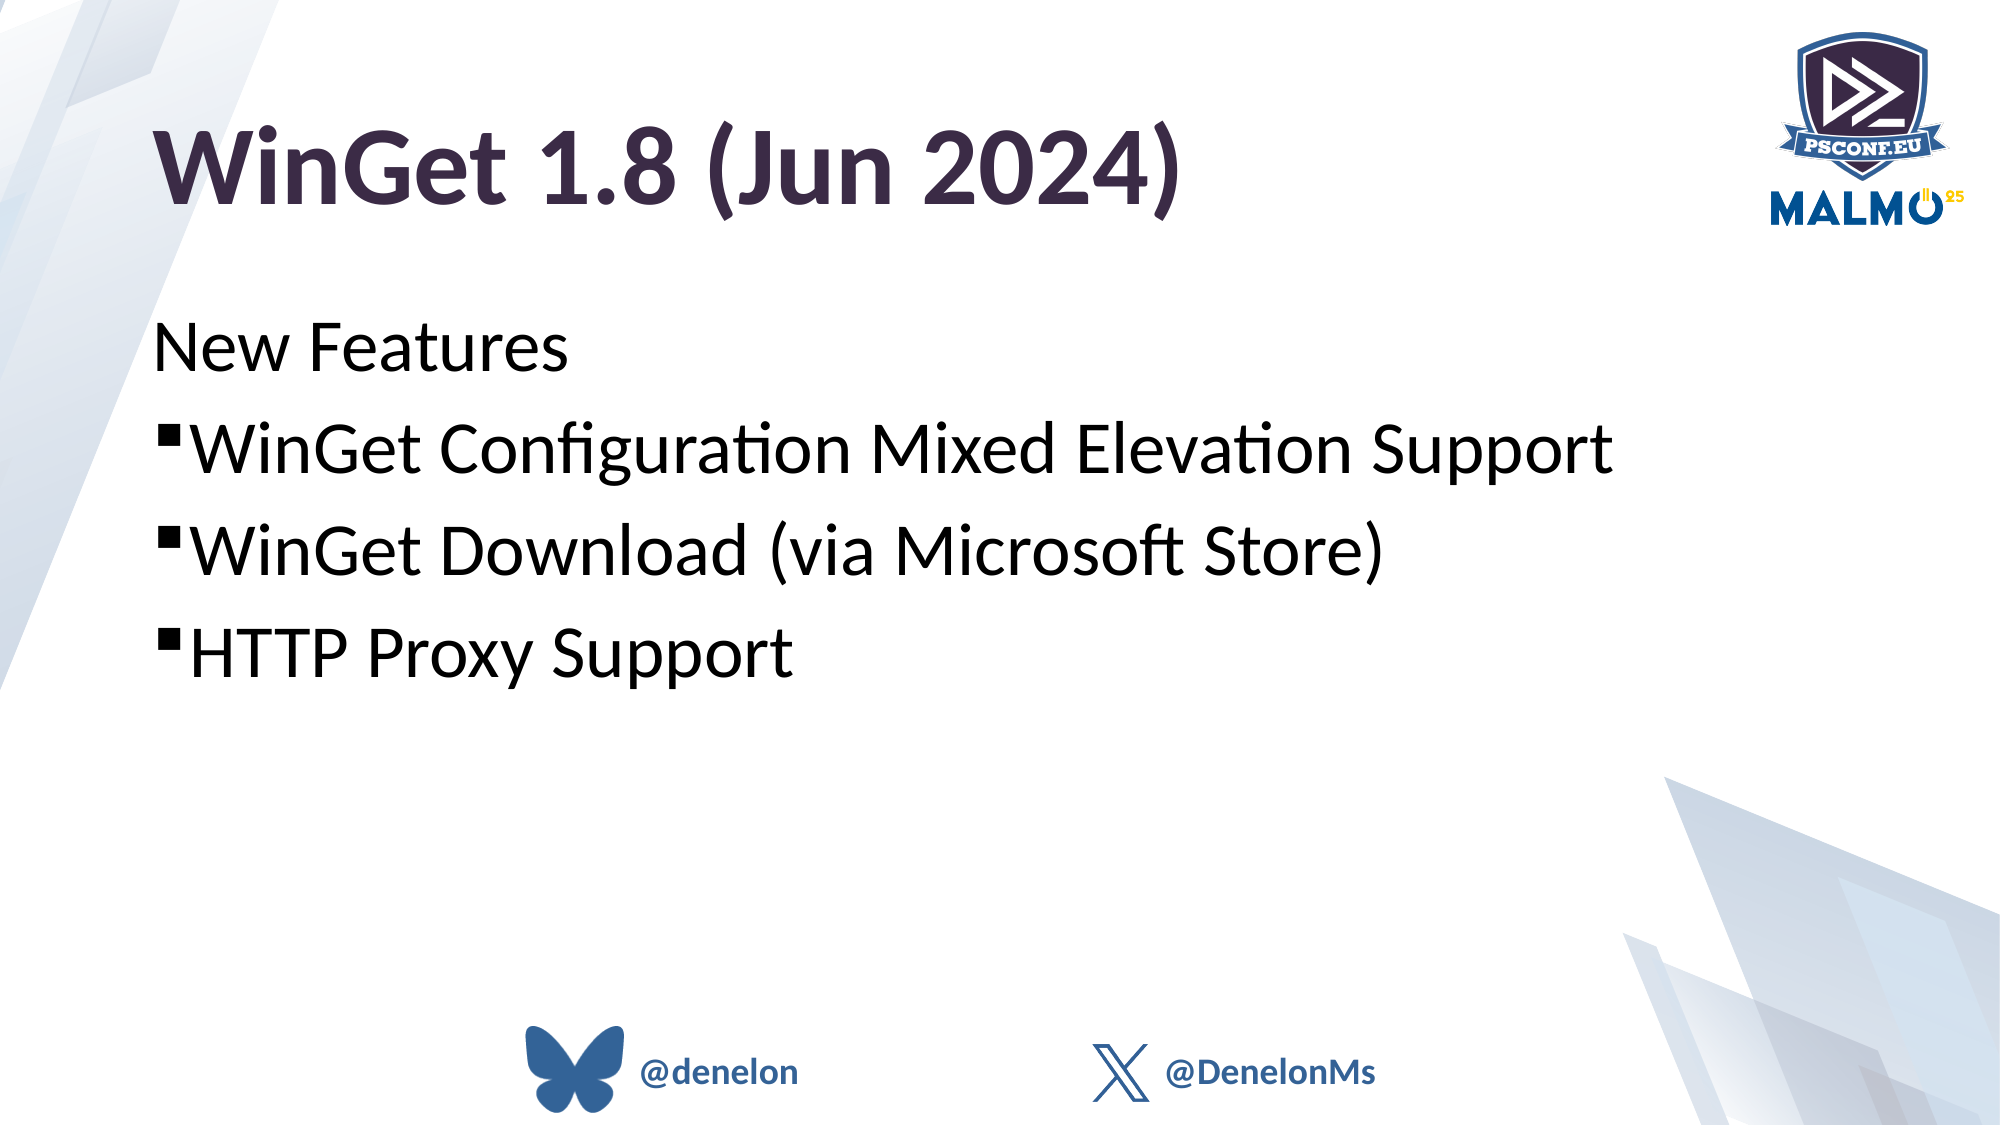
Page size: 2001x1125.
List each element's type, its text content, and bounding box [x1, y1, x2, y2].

title WinGet 1.8 (Jun 2024) [137, 59, 1735, 278]
picture [0, 0, 2000, 1125]
list New Features WinGet Configuration Mixed Elevation Support WinGet Download (via Microsoft Store) HTTP Proxy Support [137, 299, 1863, 1014]
